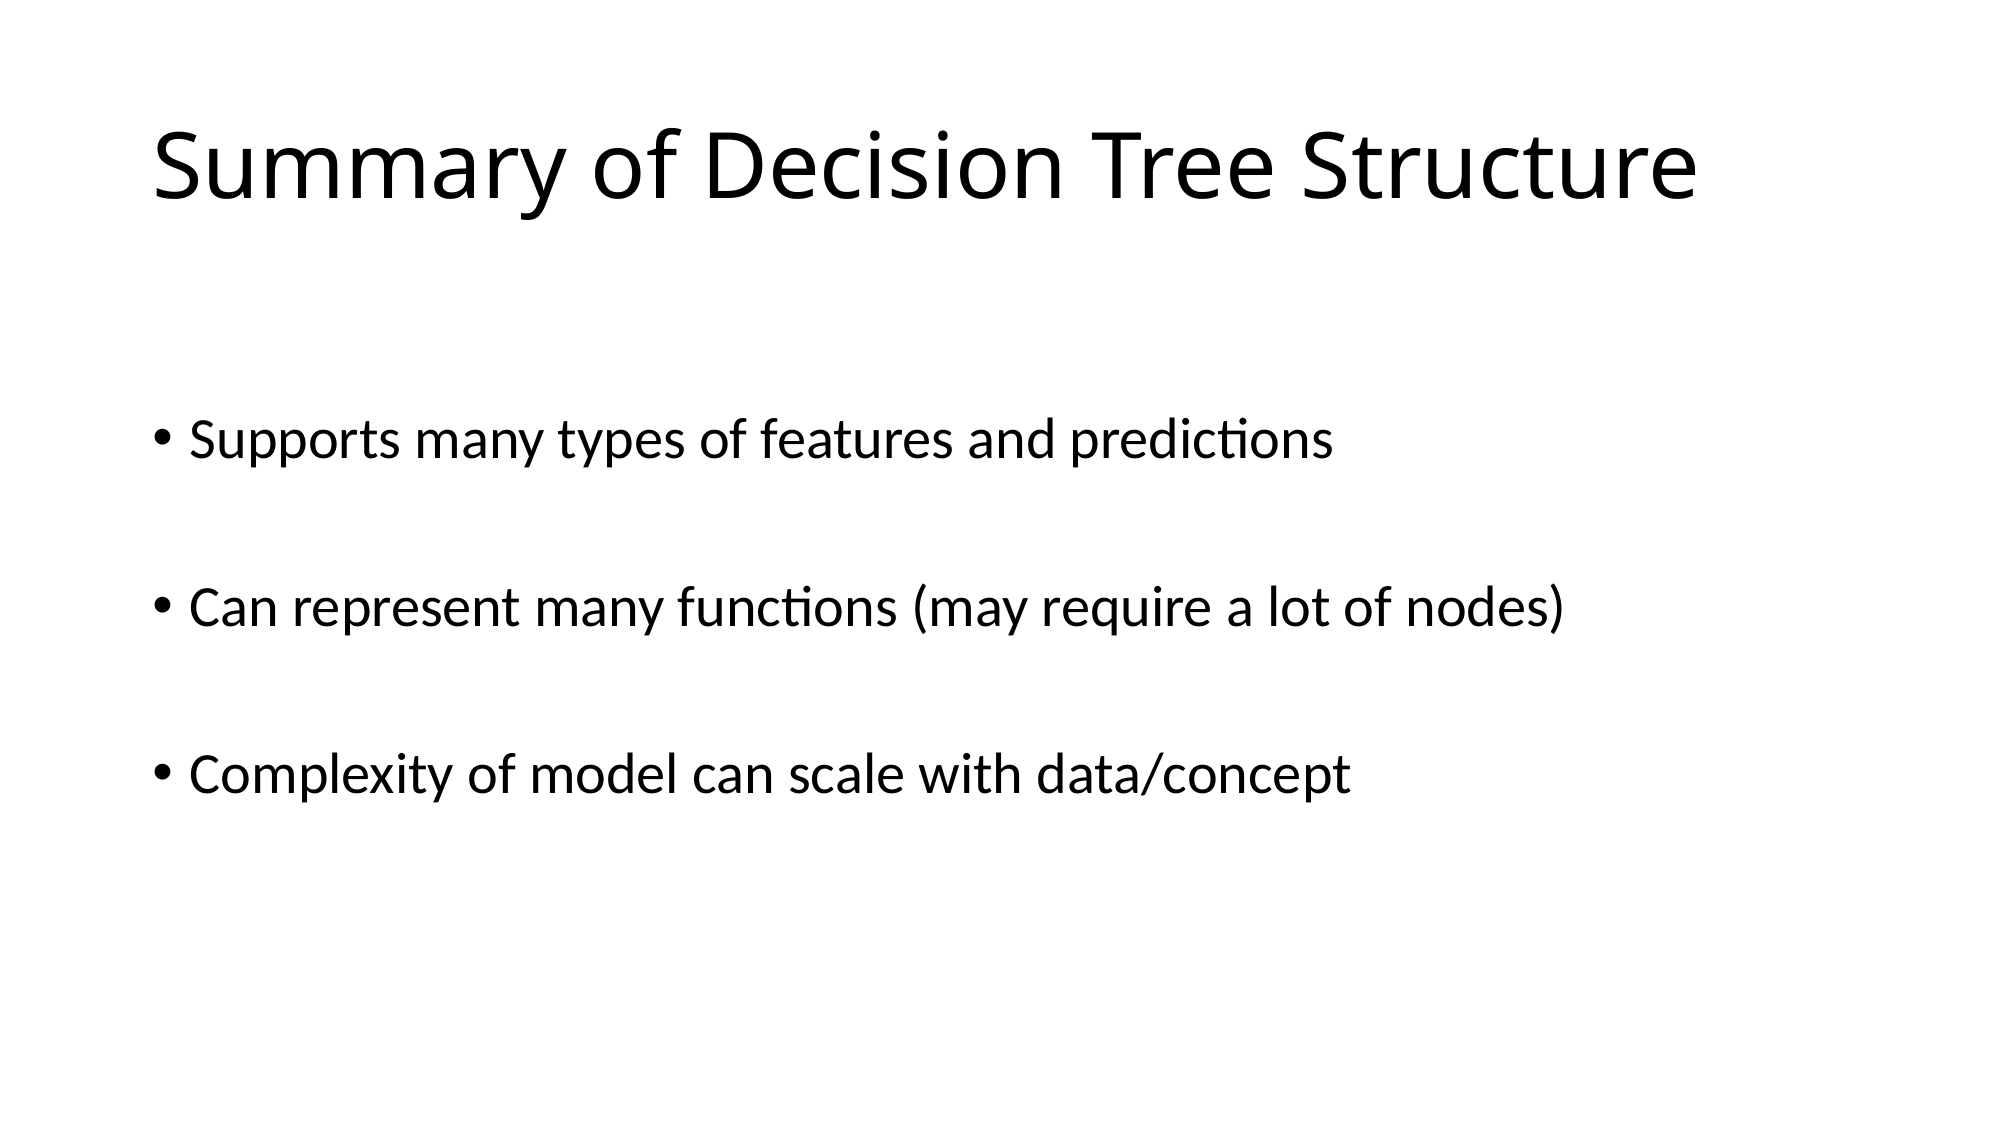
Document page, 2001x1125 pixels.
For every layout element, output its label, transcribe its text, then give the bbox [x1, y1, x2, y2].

title Summary of Decision Tree Structure [137, 59, 1863, 278]
list Supports many types of features and predictions Can represent many functions (may require a lot of nodes) Complexity of model can scale with data/concept [137, 401, 1616, 887]
